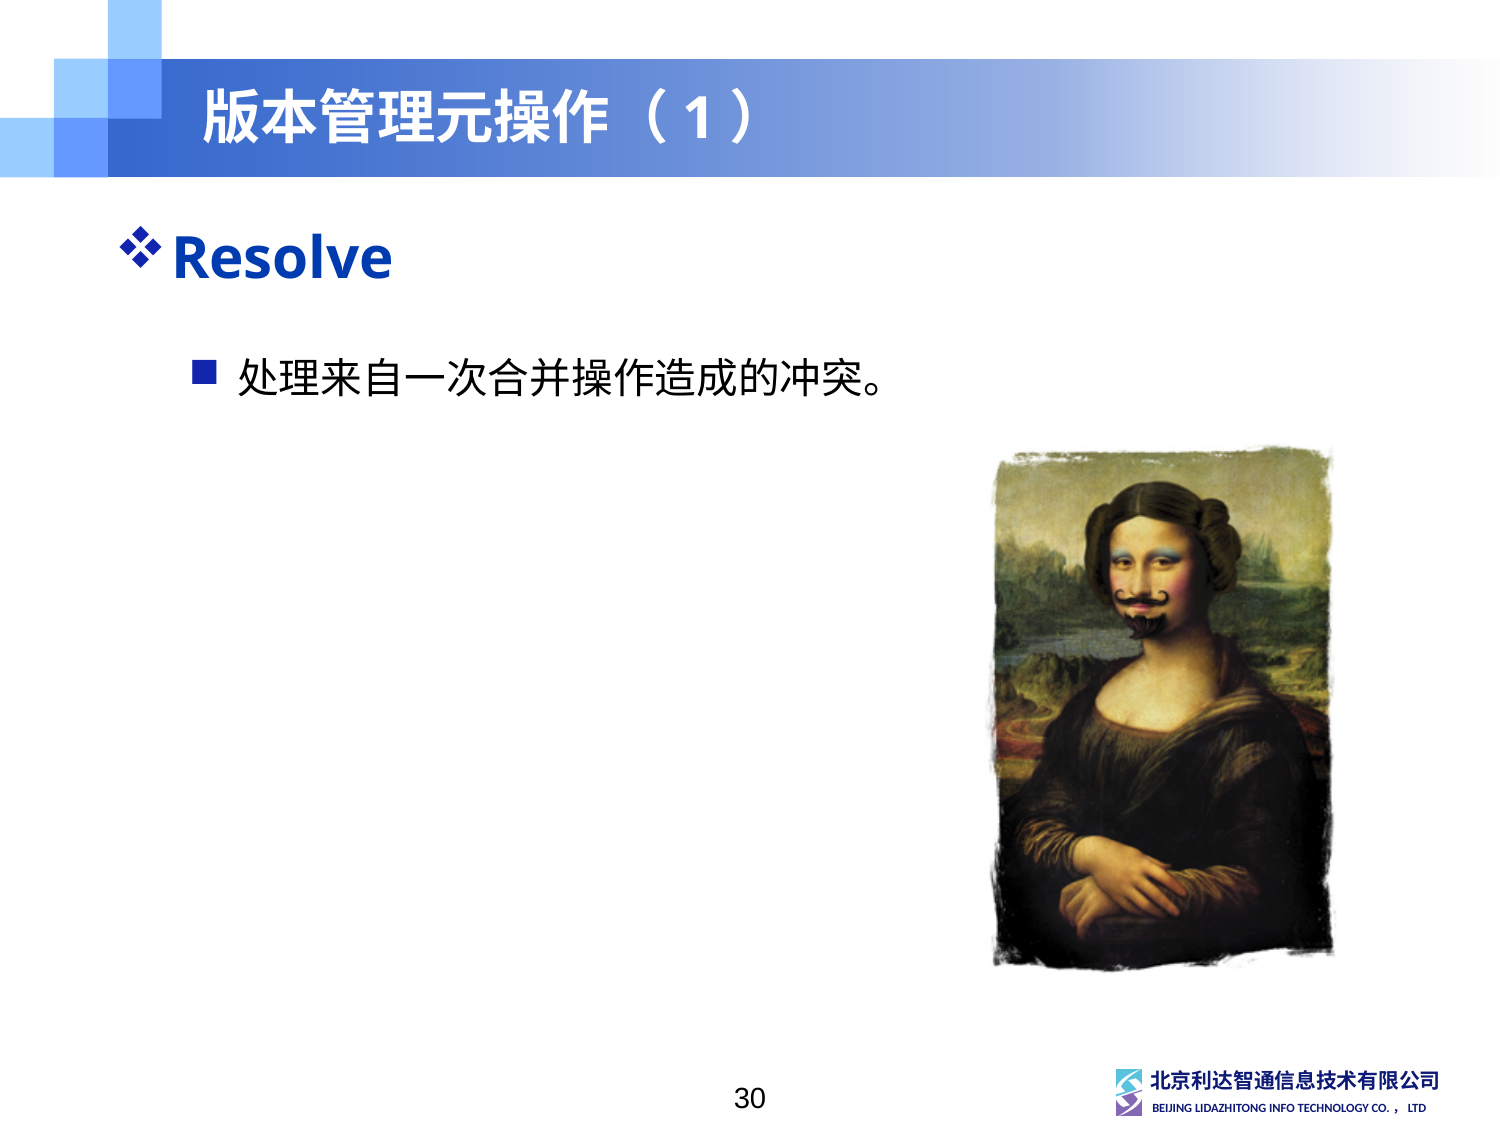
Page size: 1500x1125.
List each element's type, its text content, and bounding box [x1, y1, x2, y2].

text_box Resolve 处理来自一次合并操作造成的冲突。 [99, 212, 1388, 975]
slide_number 30 [574, 1072, 926, 1125]
picture [984, 441, 1338, 976]
picture [1116, 1069, 1142, 1116]
title 版本管理元操作（1） [187, 74, 1038, 156]
picture [108, 59, 1500, 177]
